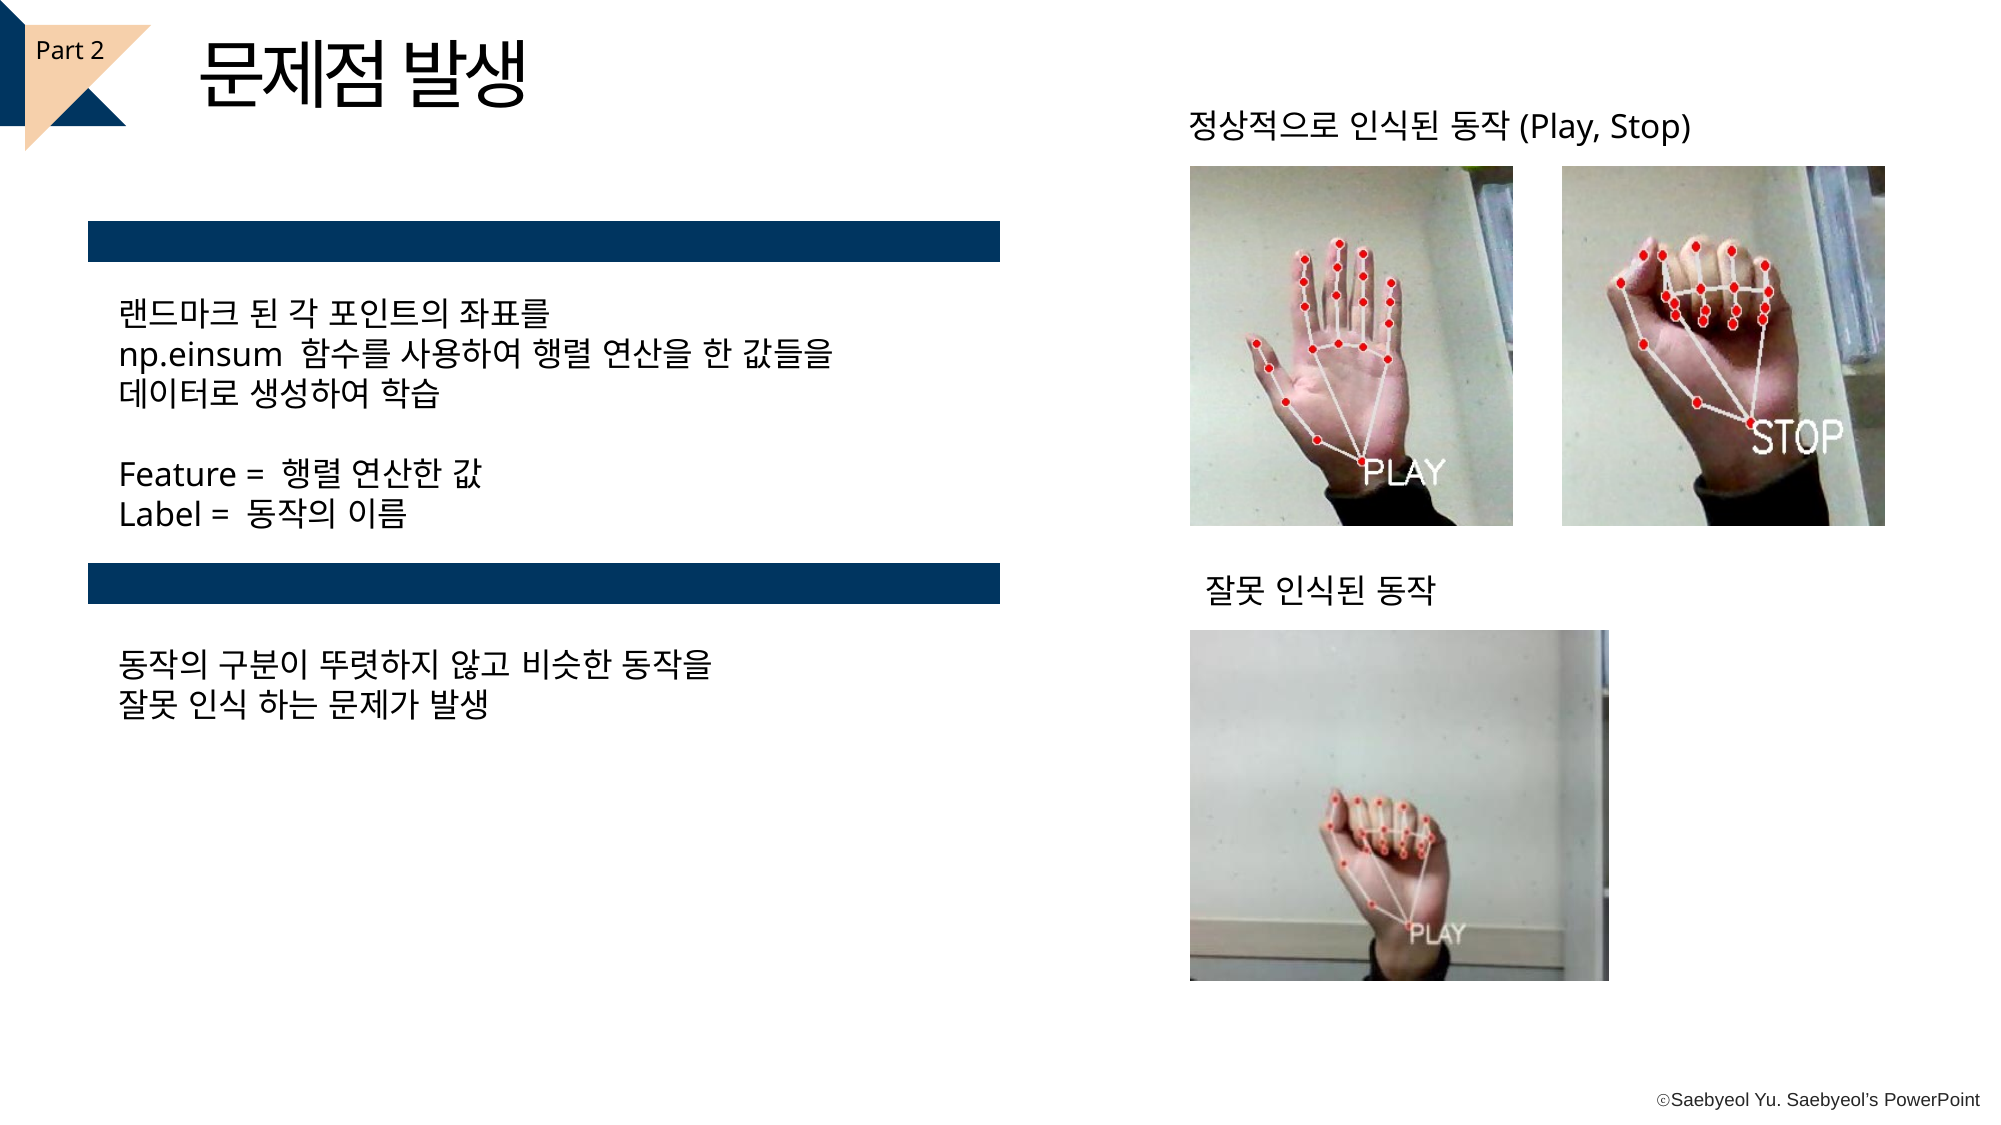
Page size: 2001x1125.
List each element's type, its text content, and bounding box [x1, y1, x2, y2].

text_box 잘못 인식된 동작 [1190, 562, 2000, 618]
picture [1190, 166, 1513, 526]
text_box [0, 0, 25, 128]
text_box 랜드마크 된 각 포인트의 좌표를 np.einsum 함수를 사용하여 행렬 연산을 한 값들을 데이터로 생성하여 학습 Feature = 행렬 연산한 값 Label = 동작의 이름 [103, 285, 985, 580]
text_box [51, 88, 129, 128]
text_box 동작의 구분이 뚜렷하지 않고 비슷한 동작을 잘못 인식 하는 문제가 발생 [103, 636, 985, 731]
picture [1562, 166, 1885, 526]
text_box Part 2 [20, 27, 120, 73]
text_box 문제점 발생 [182, 19, 547, 125]
text_box [24, 23, 154, 58]
text_box [24, 73, 105, 154]
picture [1190, 630, 1609, 981]
text_box 정상적으로 인식된 동작(Play, Stop) [1173, 98, 2000, 153]
